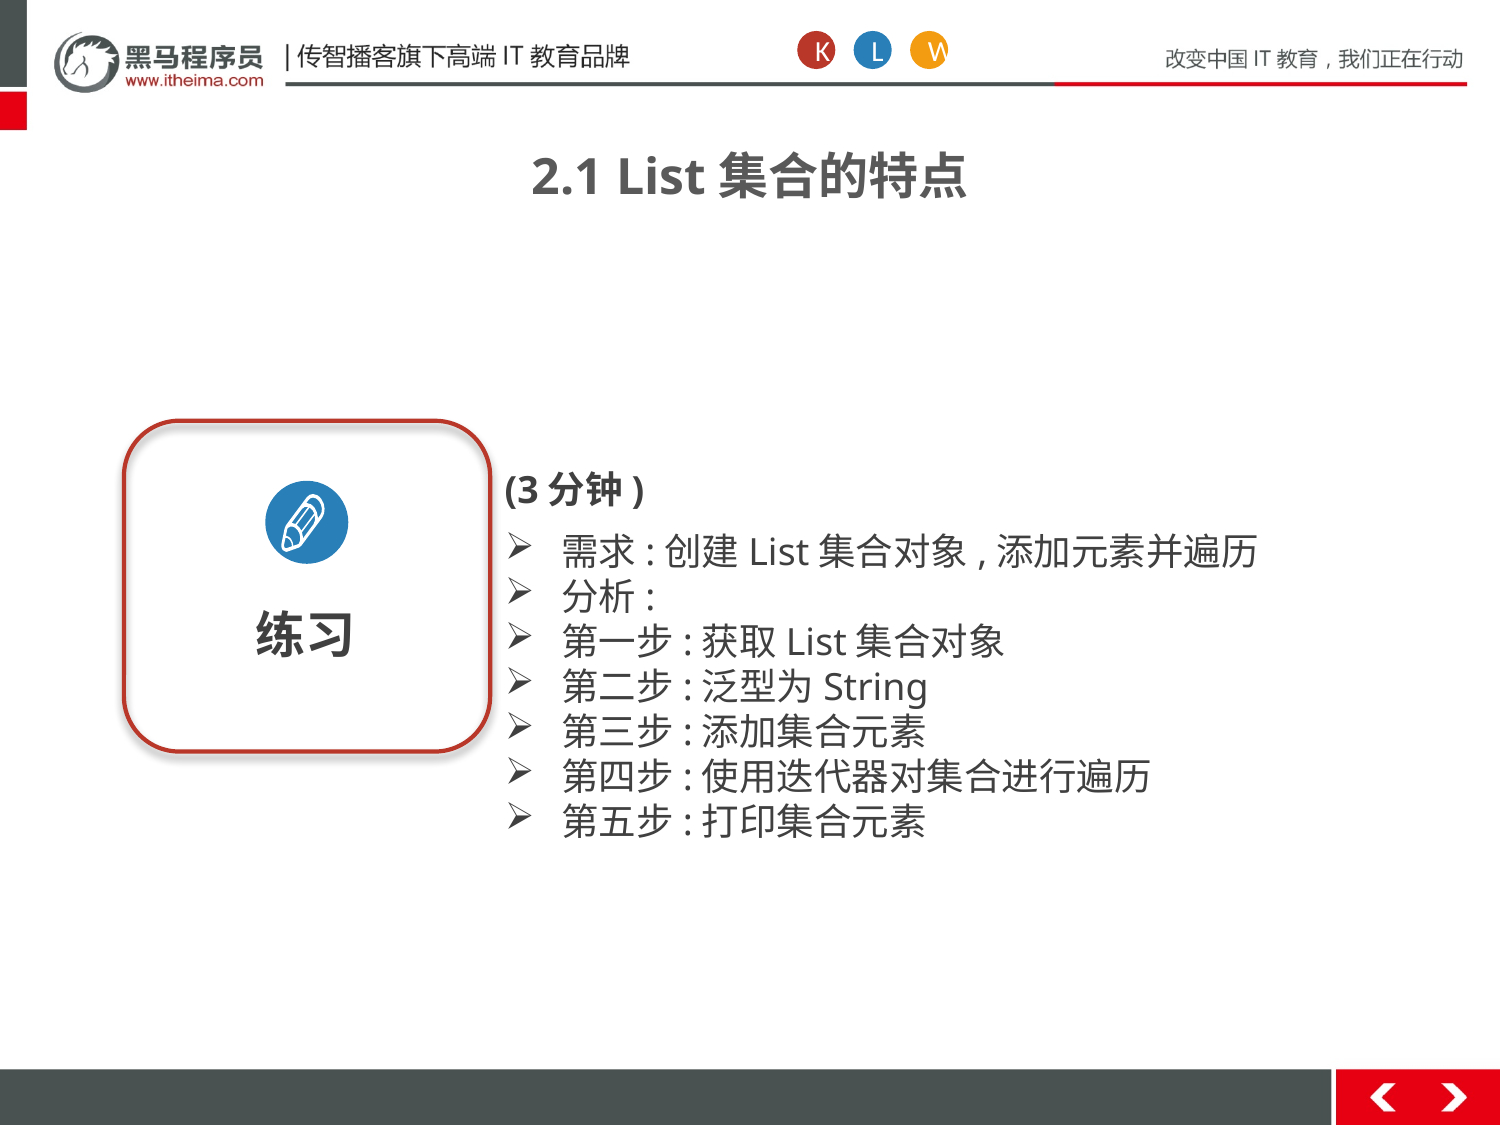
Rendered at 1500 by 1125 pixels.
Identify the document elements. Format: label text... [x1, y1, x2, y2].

text_box 2.1 List集合的特点 [0, 137, 1500, 209]
picture [0, 209, 1500, 1125]
picture [0, 0, 1500, 137]
text_box 需求:创建List集合对象,添加元素并遍历 分析: 第一步:获取List集合对象 第二步:泛型为String 第三步:添加集合元素 第四步:使用迭代器对集合进行遍历 第五步:打印集合元素 [490, 520, 1447, 851]
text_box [123, 420, 491, 752]
text_box (3分钟) [496, 458, 660, 518]
text_box W [908, 28, 951, 72]
text_box K [795, 28, 838, 72]
text_box L [851, 28, 894, 72]
